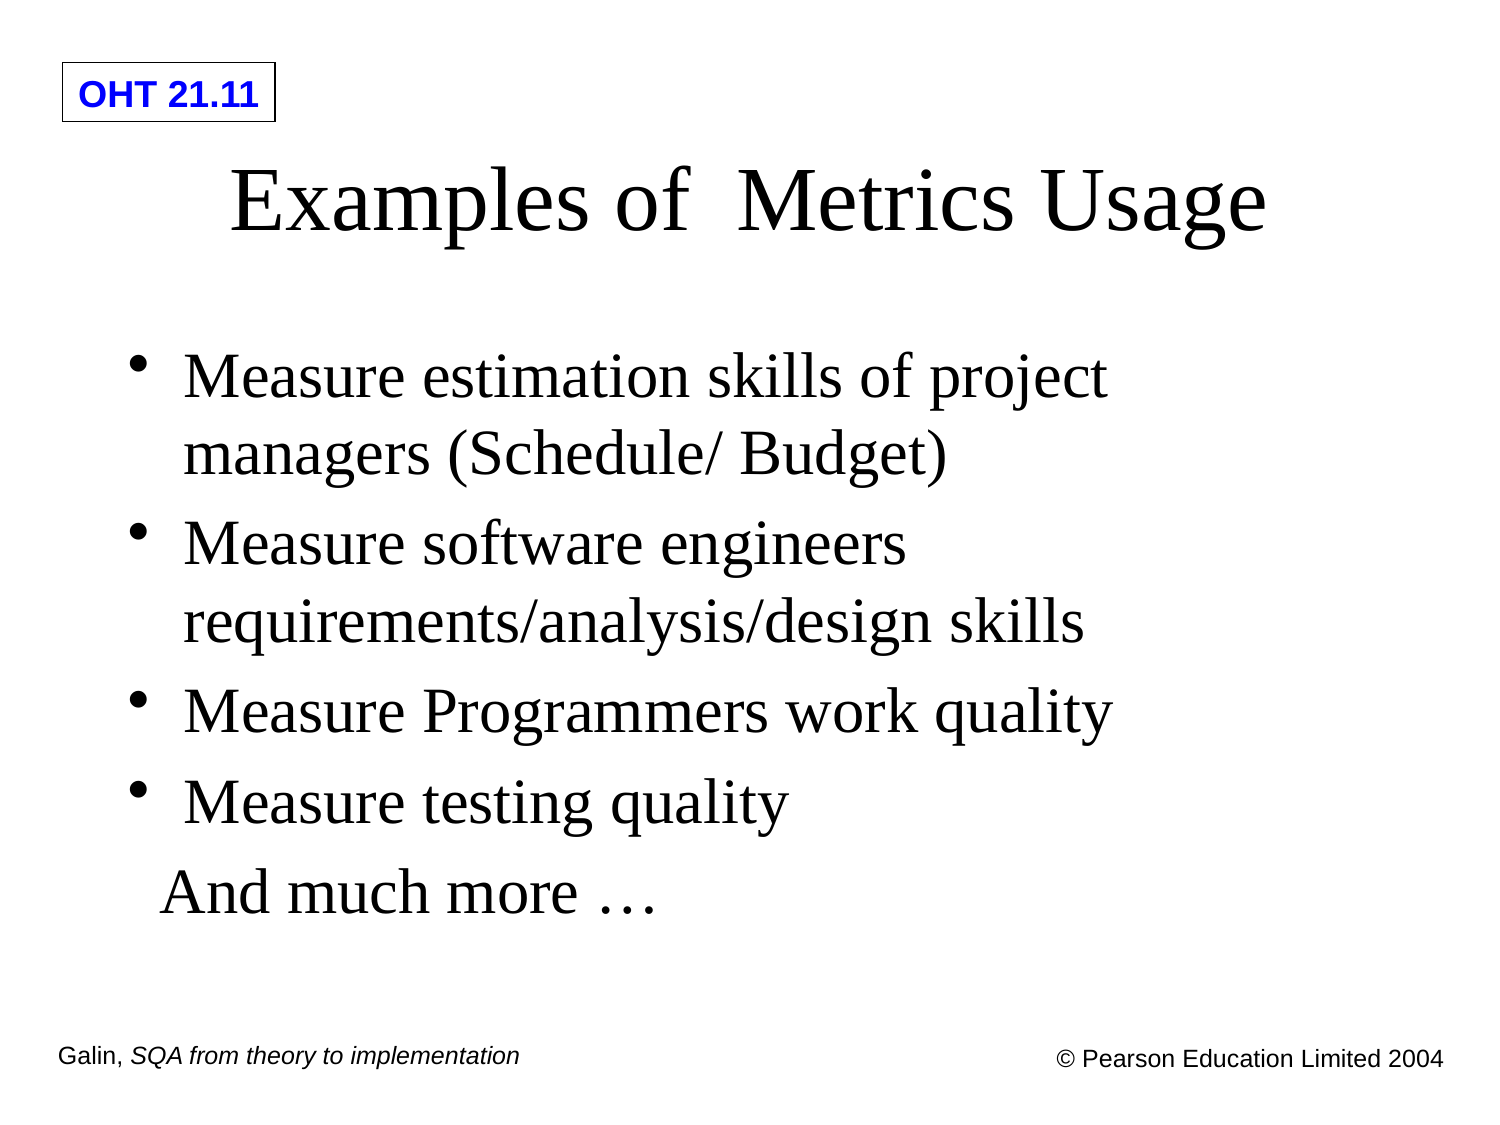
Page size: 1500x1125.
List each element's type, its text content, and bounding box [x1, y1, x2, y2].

list Measure estimation skills of project managers (Schedule/ Budget) Measure software engineers requirements/analysis/design skills Measure Programmers work quality Measure testing quality And much more … [112, 324, 1388, 1001]
title Examples of Metrics Usage [112, 99, 1388, 288]
